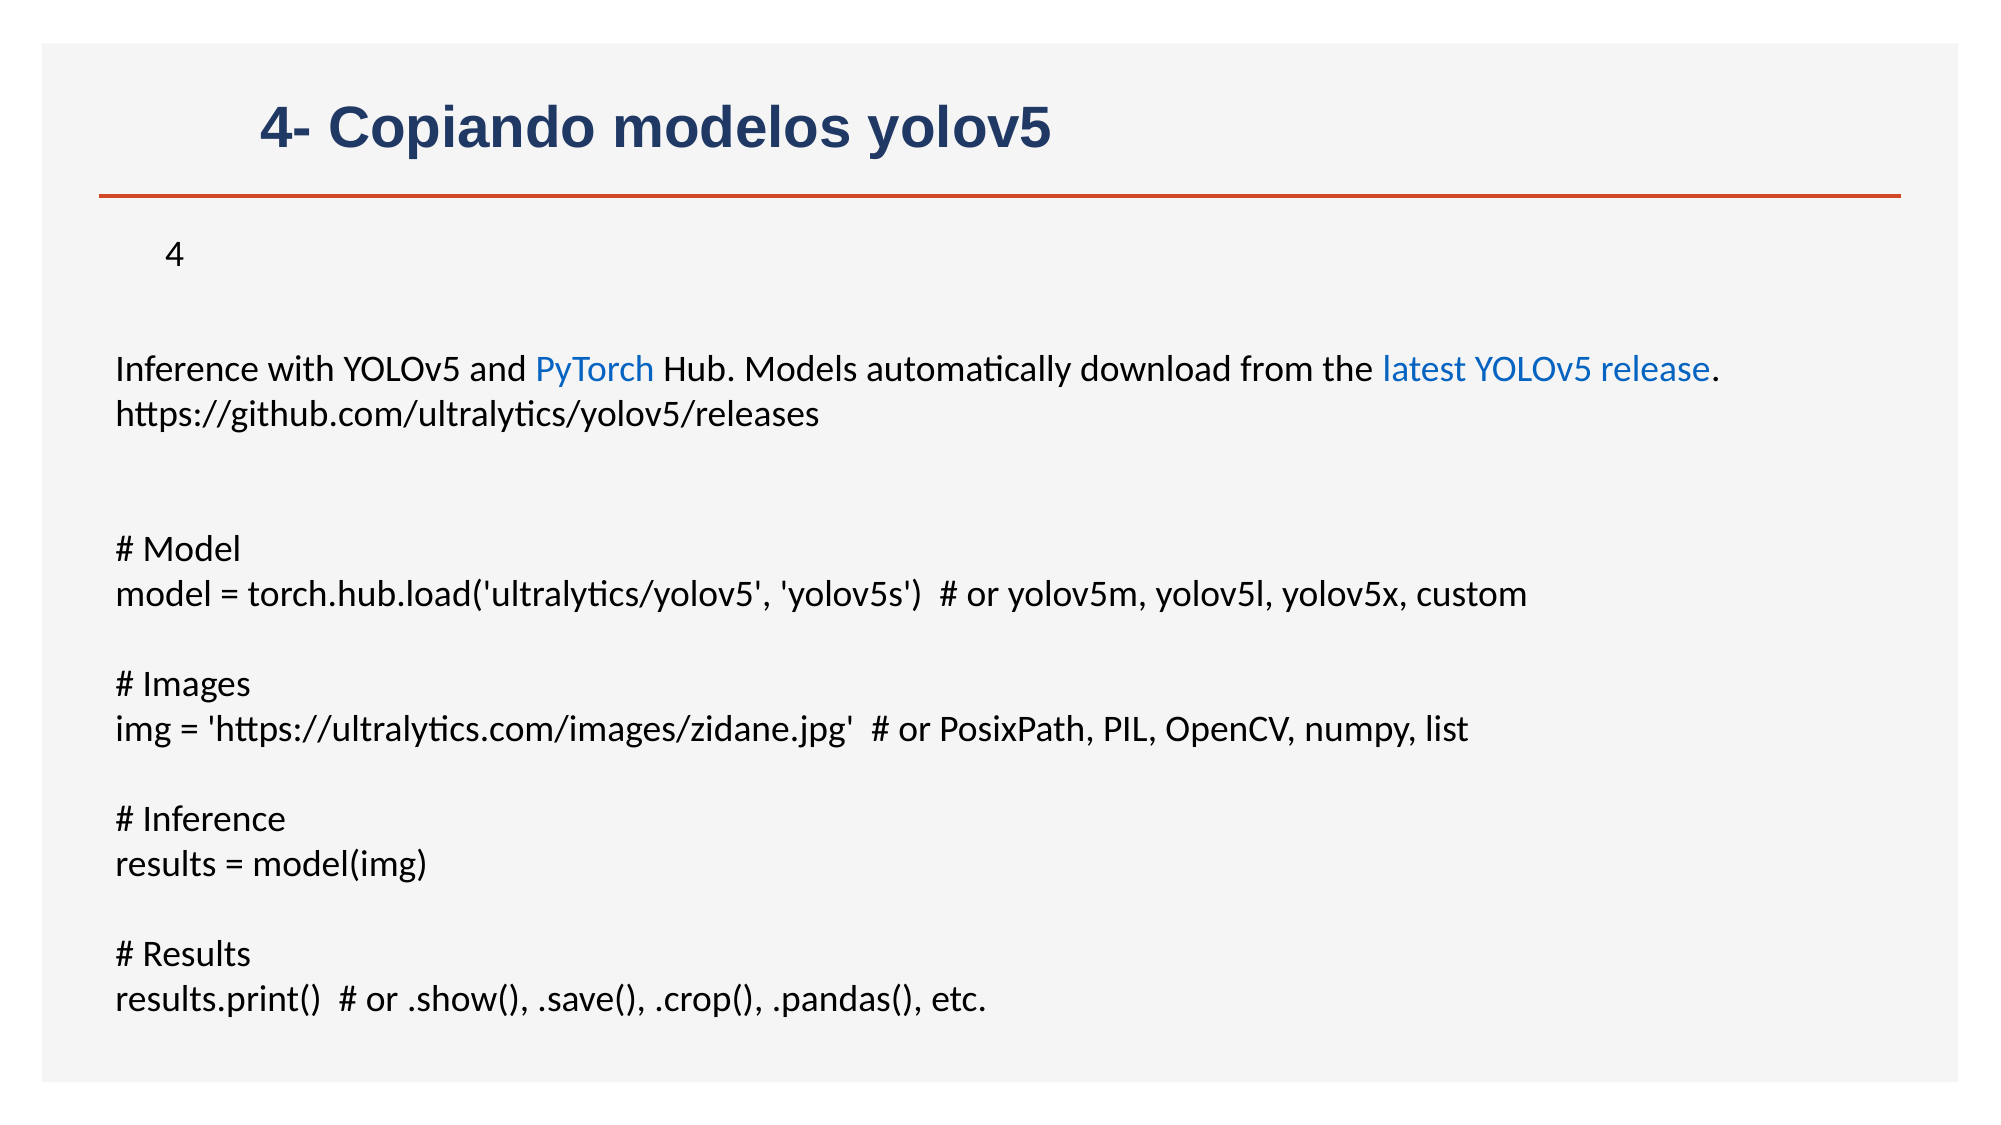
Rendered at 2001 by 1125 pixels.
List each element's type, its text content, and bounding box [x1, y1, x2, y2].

text_box 4 [150, 221, 200, 282]
text_box Inference with YOLOv5 and PyTorch Hub. Models automatically download from the latest YOLOv5 release. https://github.com/ultralytics/yolov5/releases # Model model = torch.hub.load('ultralytics/yolov5', 'yolov5s') # or yolov5m, yolov5l, yolov5x, custom # Images img = 'https://ultralytics.com/images/zidane.jpg' # or PosixPath, PIL, OpenCV, numpy, list # Inference results = model(img) # Results results.print() # or .show(), .save(), .crop(), .pandas(), etc. [100, 336, 1965, 1072]
title 4- Copiando modelos yolov5 [245, 62, 1756, 168]
